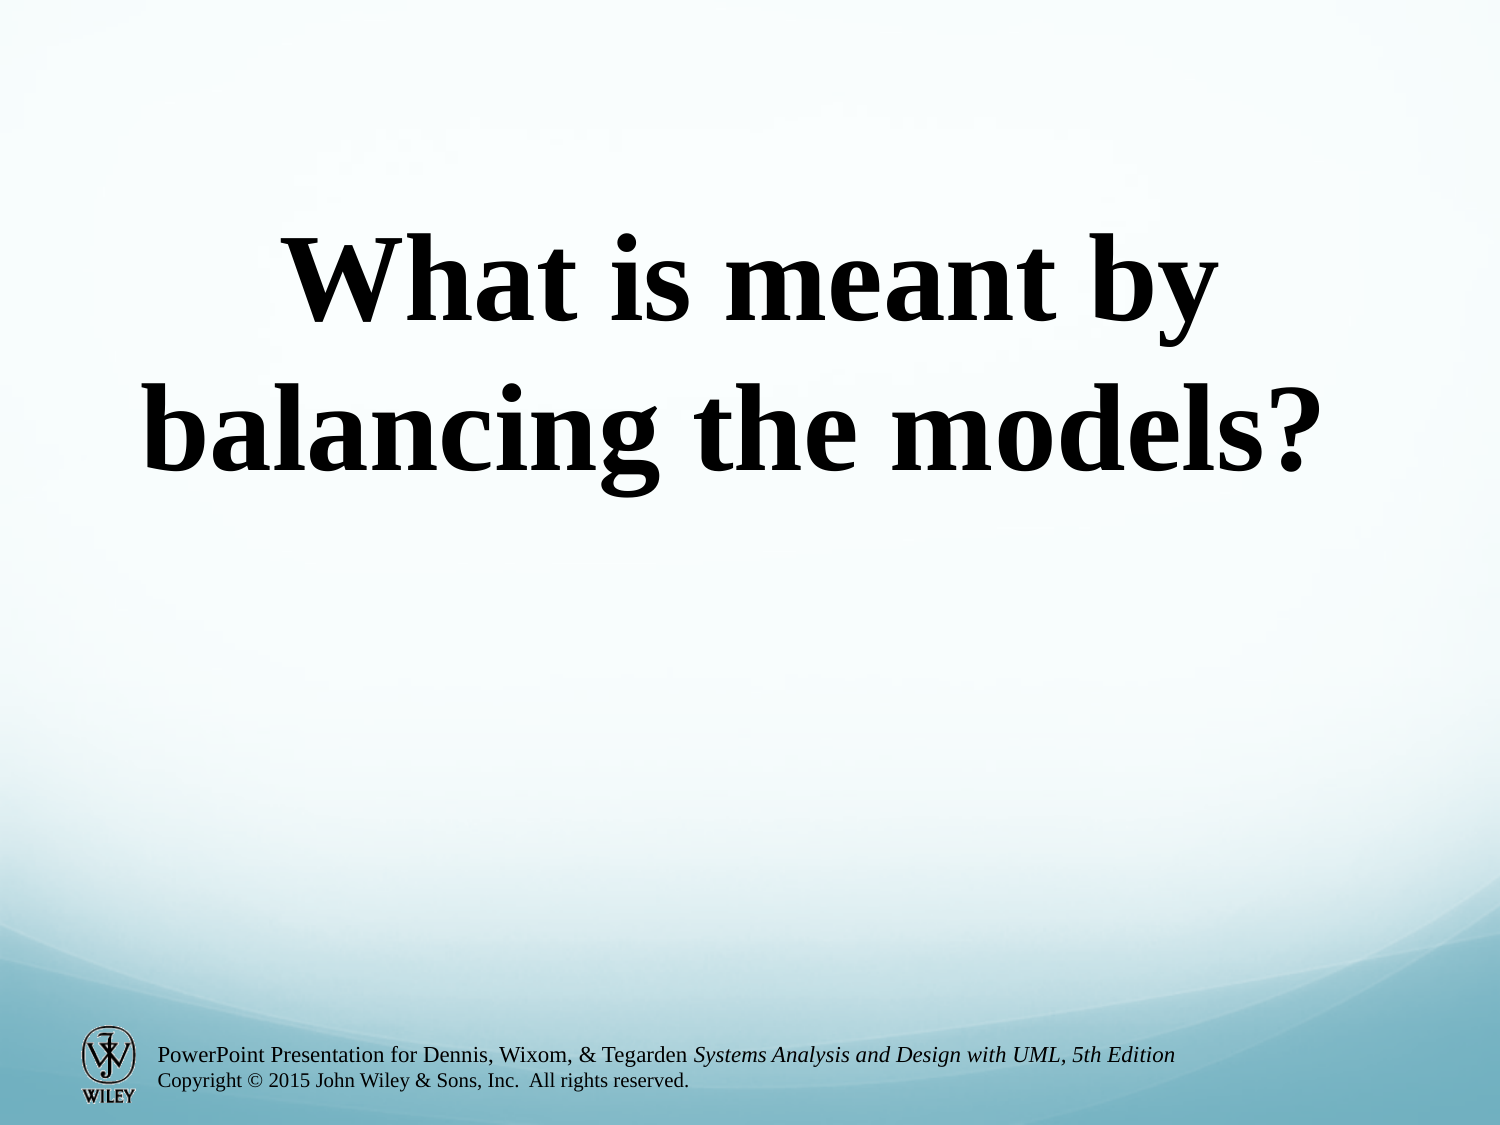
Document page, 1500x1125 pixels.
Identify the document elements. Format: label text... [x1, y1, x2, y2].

list What is meant by balancing the models? [24, 24, 1476, 1026]
picture [78, 1026, 138, 1105]
